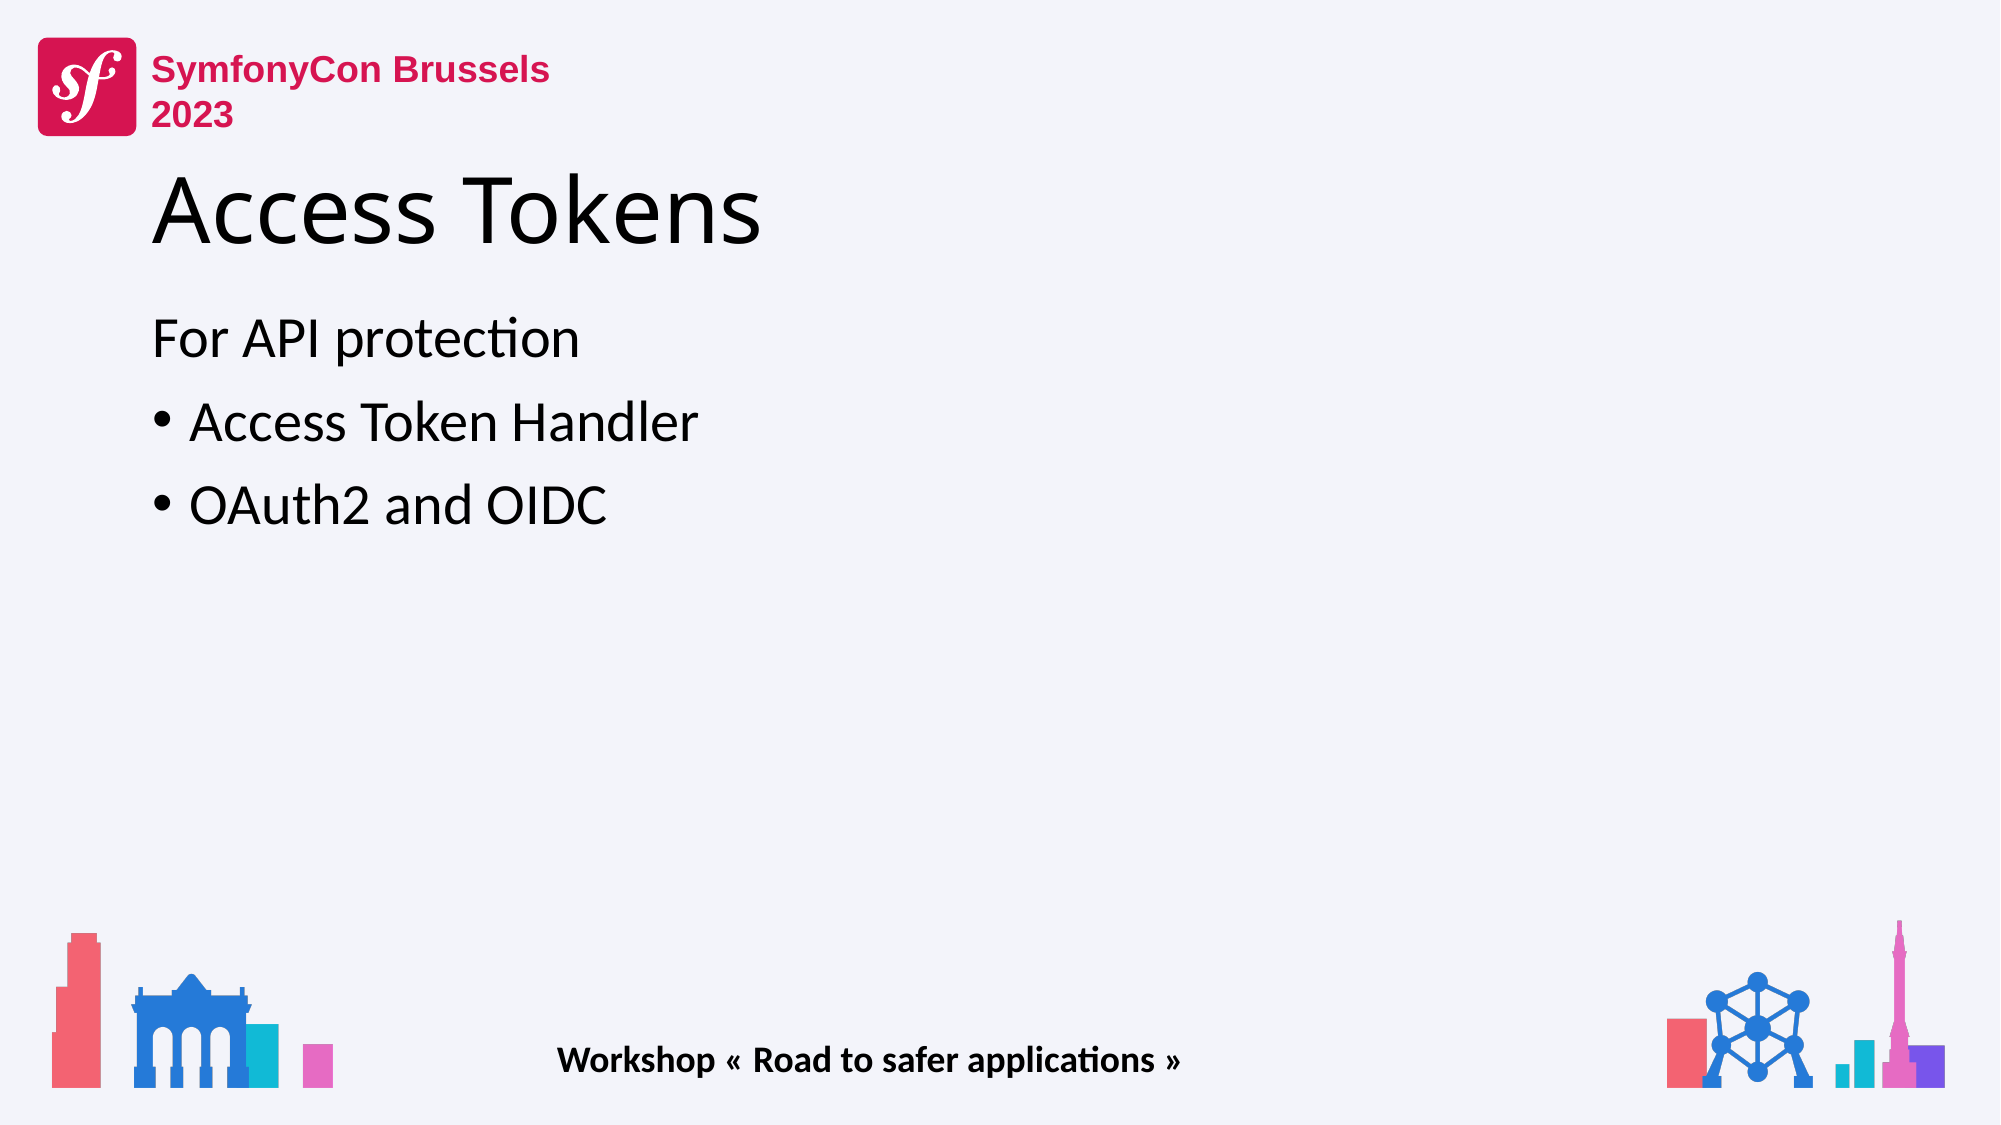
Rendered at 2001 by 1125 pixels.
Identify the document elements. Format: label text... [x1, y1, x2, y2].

list For API protection Access Token Handler OAuth2 and OIDC [137, 299, 1863, 1014]
picture [0, 899, 333, 1088]
title Access Tokens [137, 150, 1863, 278]
picture [1667, 899, 2001, 1088]
